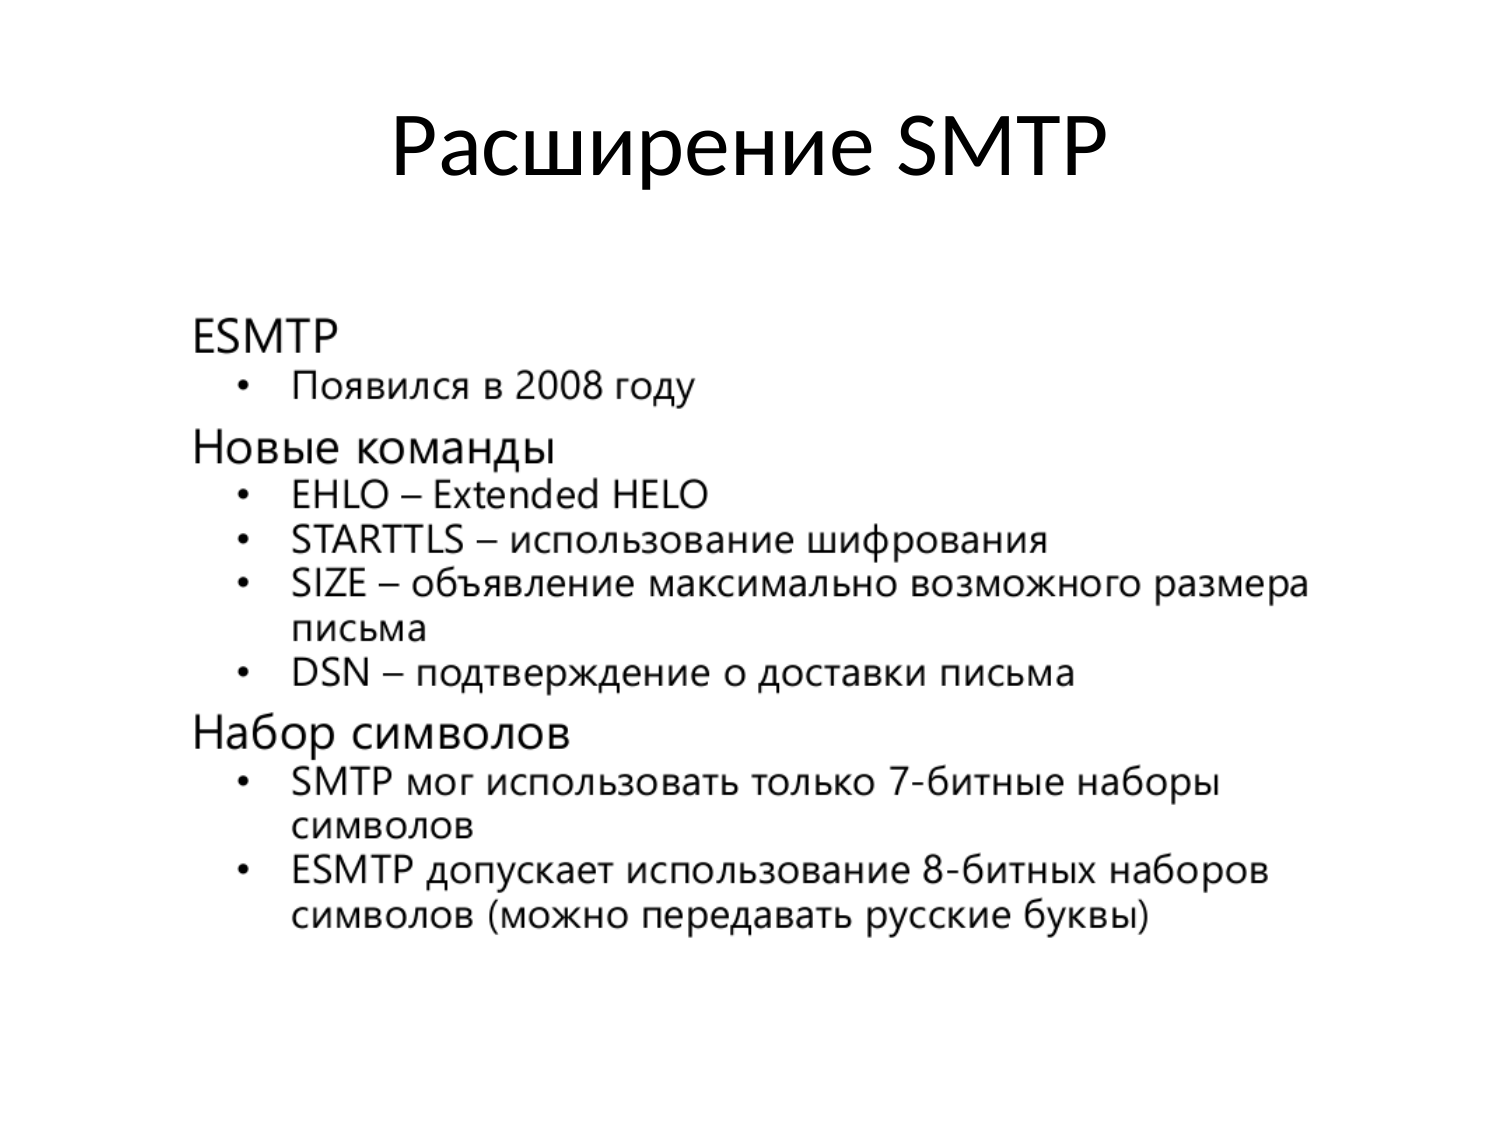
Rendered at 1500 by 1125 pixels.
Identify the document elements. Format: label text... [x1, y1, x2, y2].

title Расширение SMTP [75, 45, 1425, 233]
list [127, 262, 1373, 1006]
